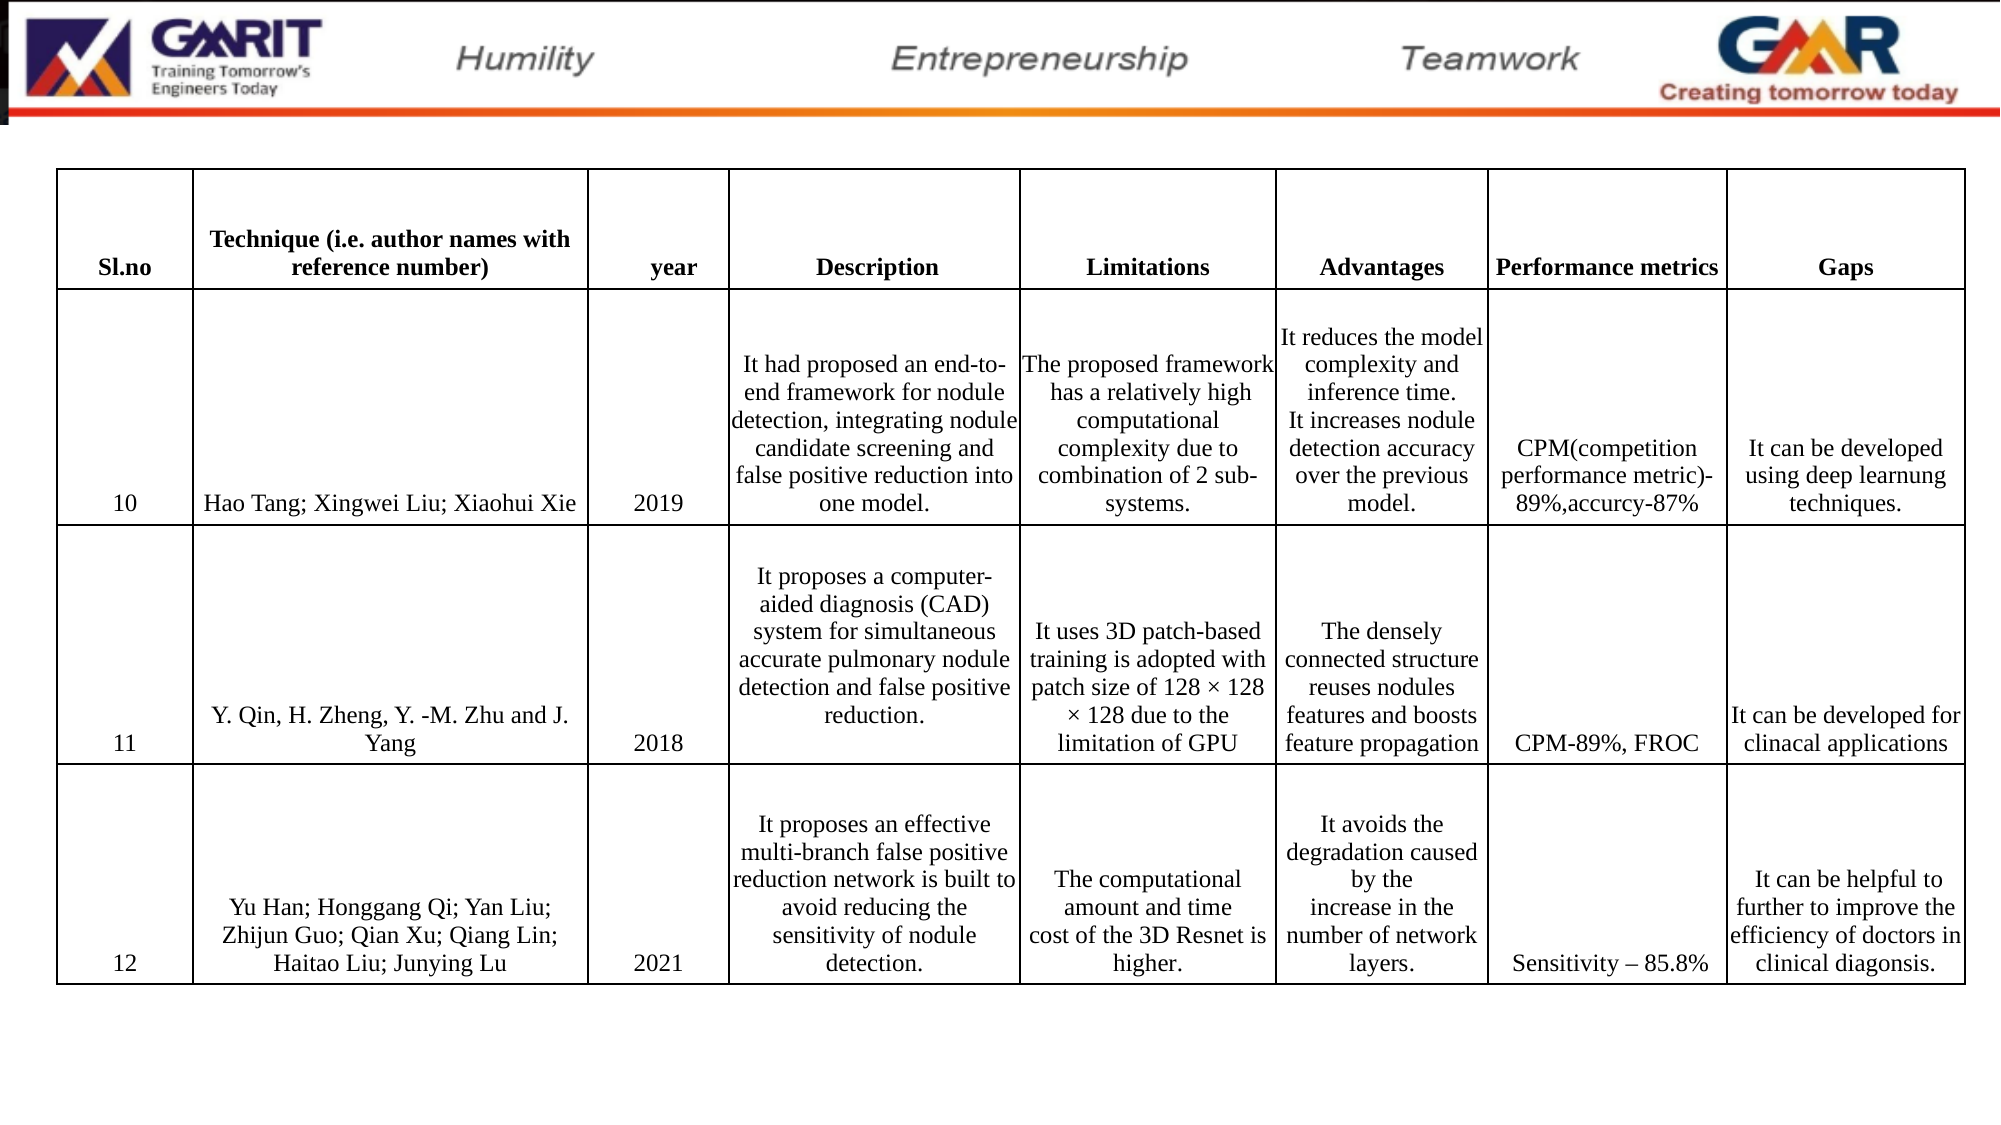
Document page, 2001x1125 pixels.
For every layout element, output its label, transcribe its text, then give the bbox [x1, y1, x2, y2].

table_cell The densely connected structure reuses nodules features and boosts feature propagation [1277, 526, 1487, 763]
table_cell Sensitivity – 85.8% [1489, 765, 1726, 983]
table_cell It had proposed an end-to-end framework for nodule detection, integrating nodule candidate screening and false positive reduction into one model. [730, 290, 1019, 524]
table_cell Hao Tang; Xingwei Liu; Xiaohui Xie [194, 290, 587, 524]
table_cell 12 [58, 765, 192, 983]
table_cell CPM-89%, FROC [1489, 526, 1726, 763]
table_header Description [730, 170, 1019, 288]
table_header Performance metrics [1489, 170, 1726, 288]
table_cell It can be developed using deep learnung techniques. [1728, 290, 1964, 524]
table_cell It can be developed for clinacal applications [1728, 526, 1964, 763]
table_cell It uses 3D patch-based training is adopted with patch size of 128 × 128 × 128 due to the limitation of GPU [1021, 526, 1275, 763]
table_cell The computational amount and time cost of the 3D Resnet is higher. [1021, 765, 1275, 983]
table_cell Yu Han; Honggang Qi; Yan Liu; Zhijun Guo; Qian Xu; Qiang Lin; Haitao Liu; Junying Lu [194, 765, 587, 983]
picture [0, 0, 2000, 125]
table_cell It reduces the model complexity and inference time. It increases nodule detection accuracy over the previous model. [1277, 290, 1487, 524]
table_cell 11 [58, 526, 192, 763]
table_cell It can be helpful to further to improve the efficiency of doctors in clinical diagonsis. [1728, 765, 1964, 983]
table_cell It avoids the degradation caused by the increase in the number of network layers. [1277, 765, 1487, 983]
table_cell 2021 [589, 765, 728, 983]
table_cell The proposed framework has a relatively high computational complexity due to combination of 2 sub-systems. [1021, 290, 1275, 524]
table_cell It proposes a computer-aided diagnosis (CAD) system for simultaneous accurate pulmonary nodule detection and false positive reduction. [730, 526, 1019, 763]
table_header Gaps [1728, 170, 1964, 288]
table_header Advantages [1277, 170, 1487, 288]
table_header Technique (i.e. author names with reference number) [194, 170, 587, 288]
table_cell 10 [58, 290, 192, 524]
table_cell It proposes an effective multi-branch false positive reduction network is built to avoid reducing the sensitivity of nodule detection. [730, 765, 1019, 983]
table_header Limitations [1021, 170, 1275, 288]
table_header year [589, 170, 728, 288]
table_cell Y. Qin, H. Zheng, Y. -M. Zhu and J. Yang [194, 526, 587, 763]
table_cell 2018 [589, 526, 728, 763]
table_cell 2019 [589, 290, 728, 524]
table_cell CPM(competition performance metric)-89%,accurcy-87% [1489, 290, 1726, 524]
table_header Sl.no [58, 170, 192, 288]
